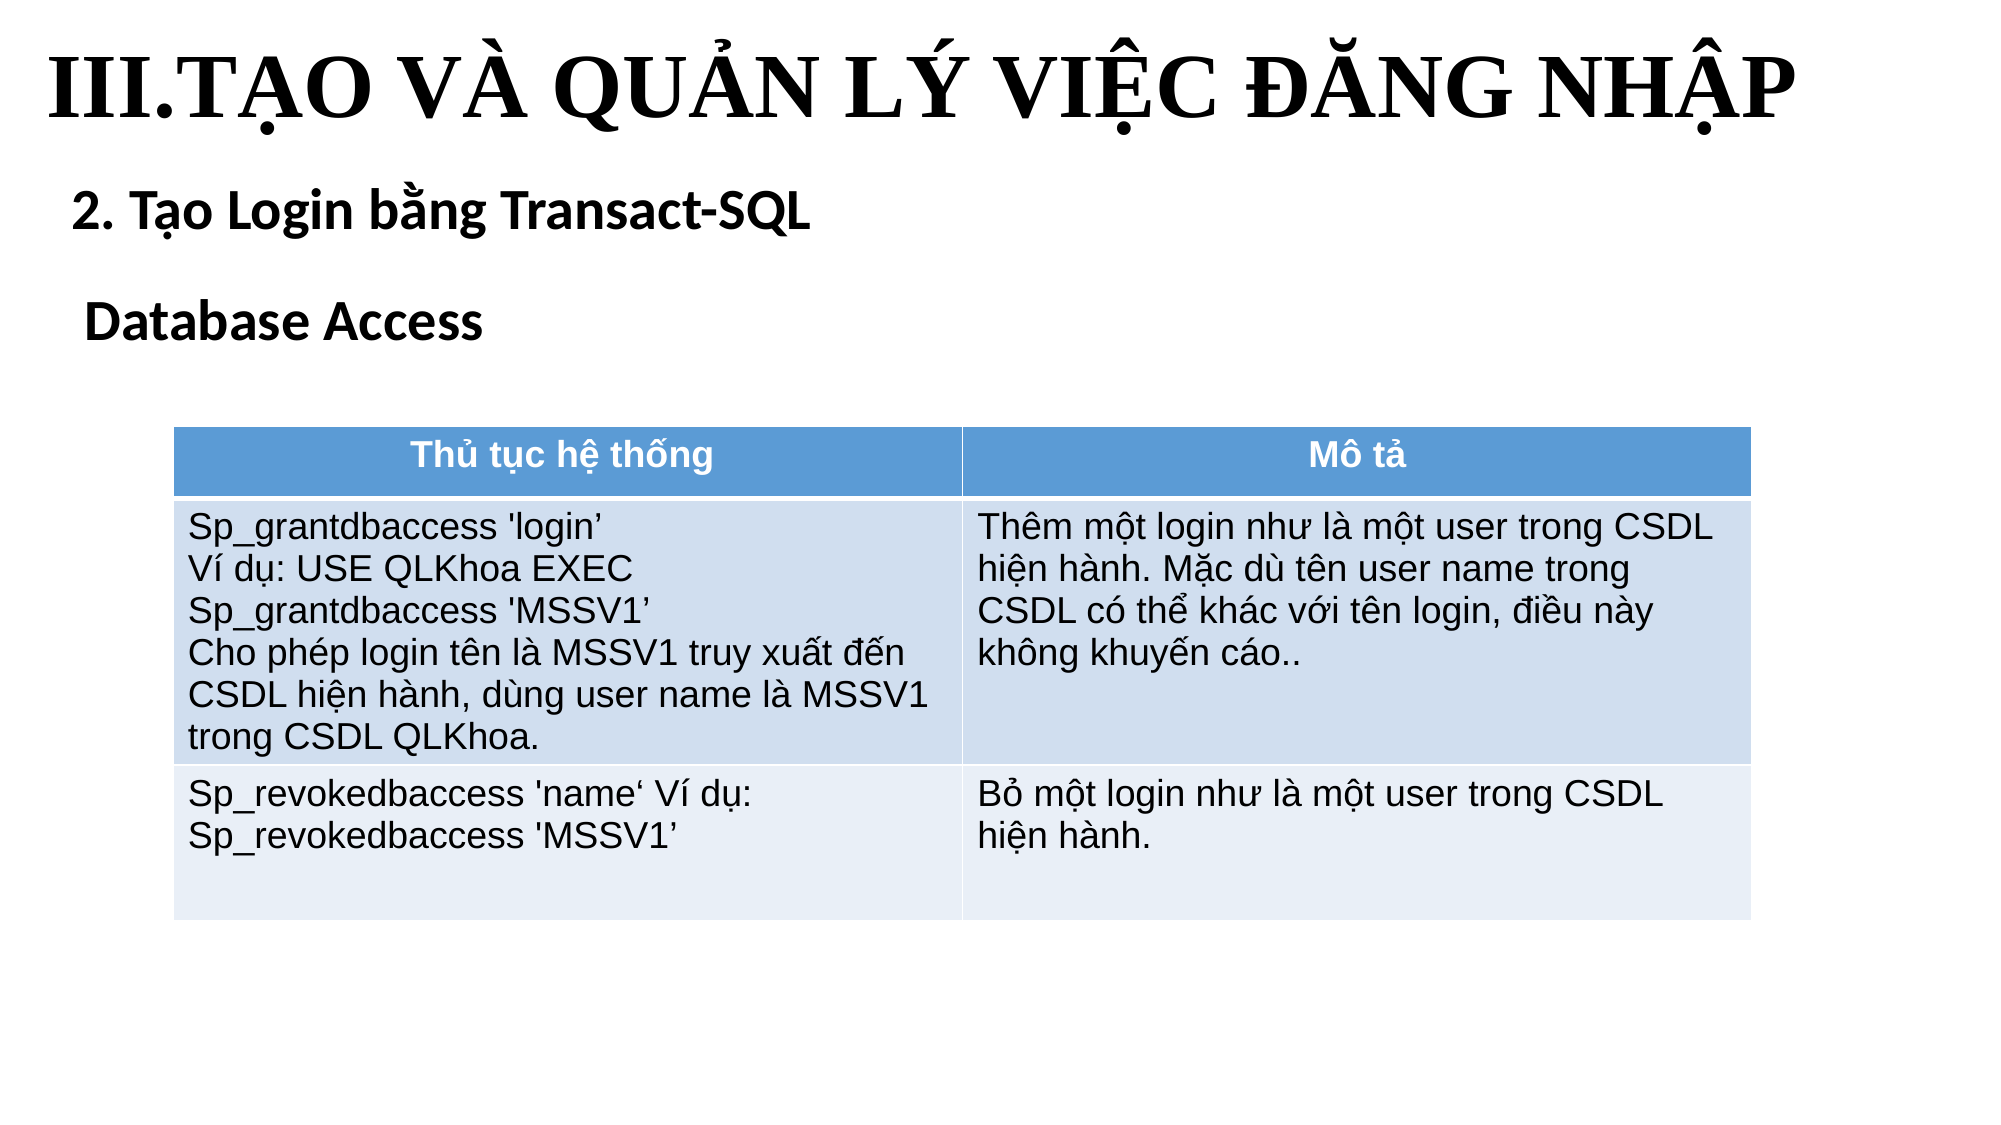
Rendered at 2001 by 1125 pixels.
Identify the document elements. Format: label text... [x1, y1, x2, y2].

title III.TẠO VÀ QUẢN LÝ VIỆC ĐĂNG NHẬP [31, 0, 1944, 197]
table_cell Sp_grantdbaccess 'login’ Ví dụ: USE QLKhoa EXEC Sp_grantdbaccess 'MSSV1’ Cho phép login tên là MSSV1 truy xuất đến CSDL hiện hành, dùng user name là MSSV1 trong CSDL QLKhoa. [174, 501, 962, 764]
list 2. Tạo Login bằng Transact-SQL Database Access [56, 142, 1922, 936]
table_header Thủ tục hệ thống [174, 427, 962, 496]
table_cell Bỏ một login như là một user trong CSDL hiện hành. [963, 766, 1751, 920]
table_cell Thêm một login như là một user trong CSDL hiện hành. Mặc dù tên user name trong CSDL có thể khác với tên login, điều này không khuyến cáo.. [963, 501, 1751, 764]
table_header Mô tả [963, 427, 1751, 496]
table_cell Sp_revokedbaccess 'name‘ Ví dụ: Sp_revokedbaccess 'MSSV1’ [174, 766, 962, 920]
